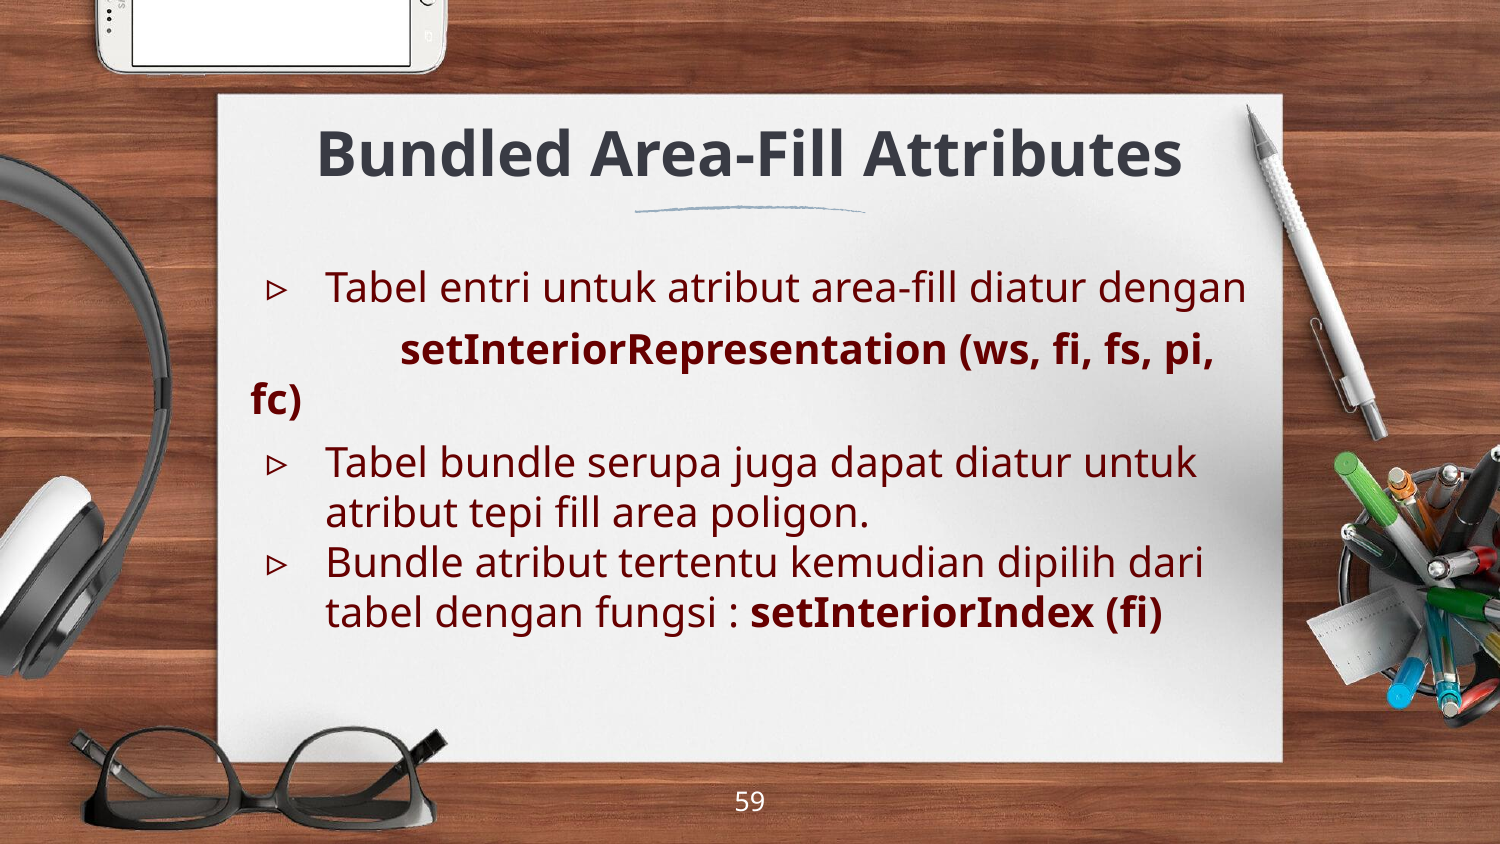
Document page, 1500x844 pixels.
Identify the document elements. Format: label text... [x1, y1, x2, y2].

text_box Tabel entri untuk atribut area-fill diatur dengan setInteriorRepresentation (ws, fi, fs, pi, fc) Tabel bundle serupa juga dapat diatur untuk atribut tepi fill area poligon. Bundle atribut tertentu kemudian dipilih dari tabel dengan fungsi : setInteriorIndex (fi) [235, 245, 1265, 685]
picture [0, 0, 1500, 844]
slide_number ‹#› [705, 762, 795, 844]
title Bundled Area-Fill Attributes [267, 115, 1233, 189]
